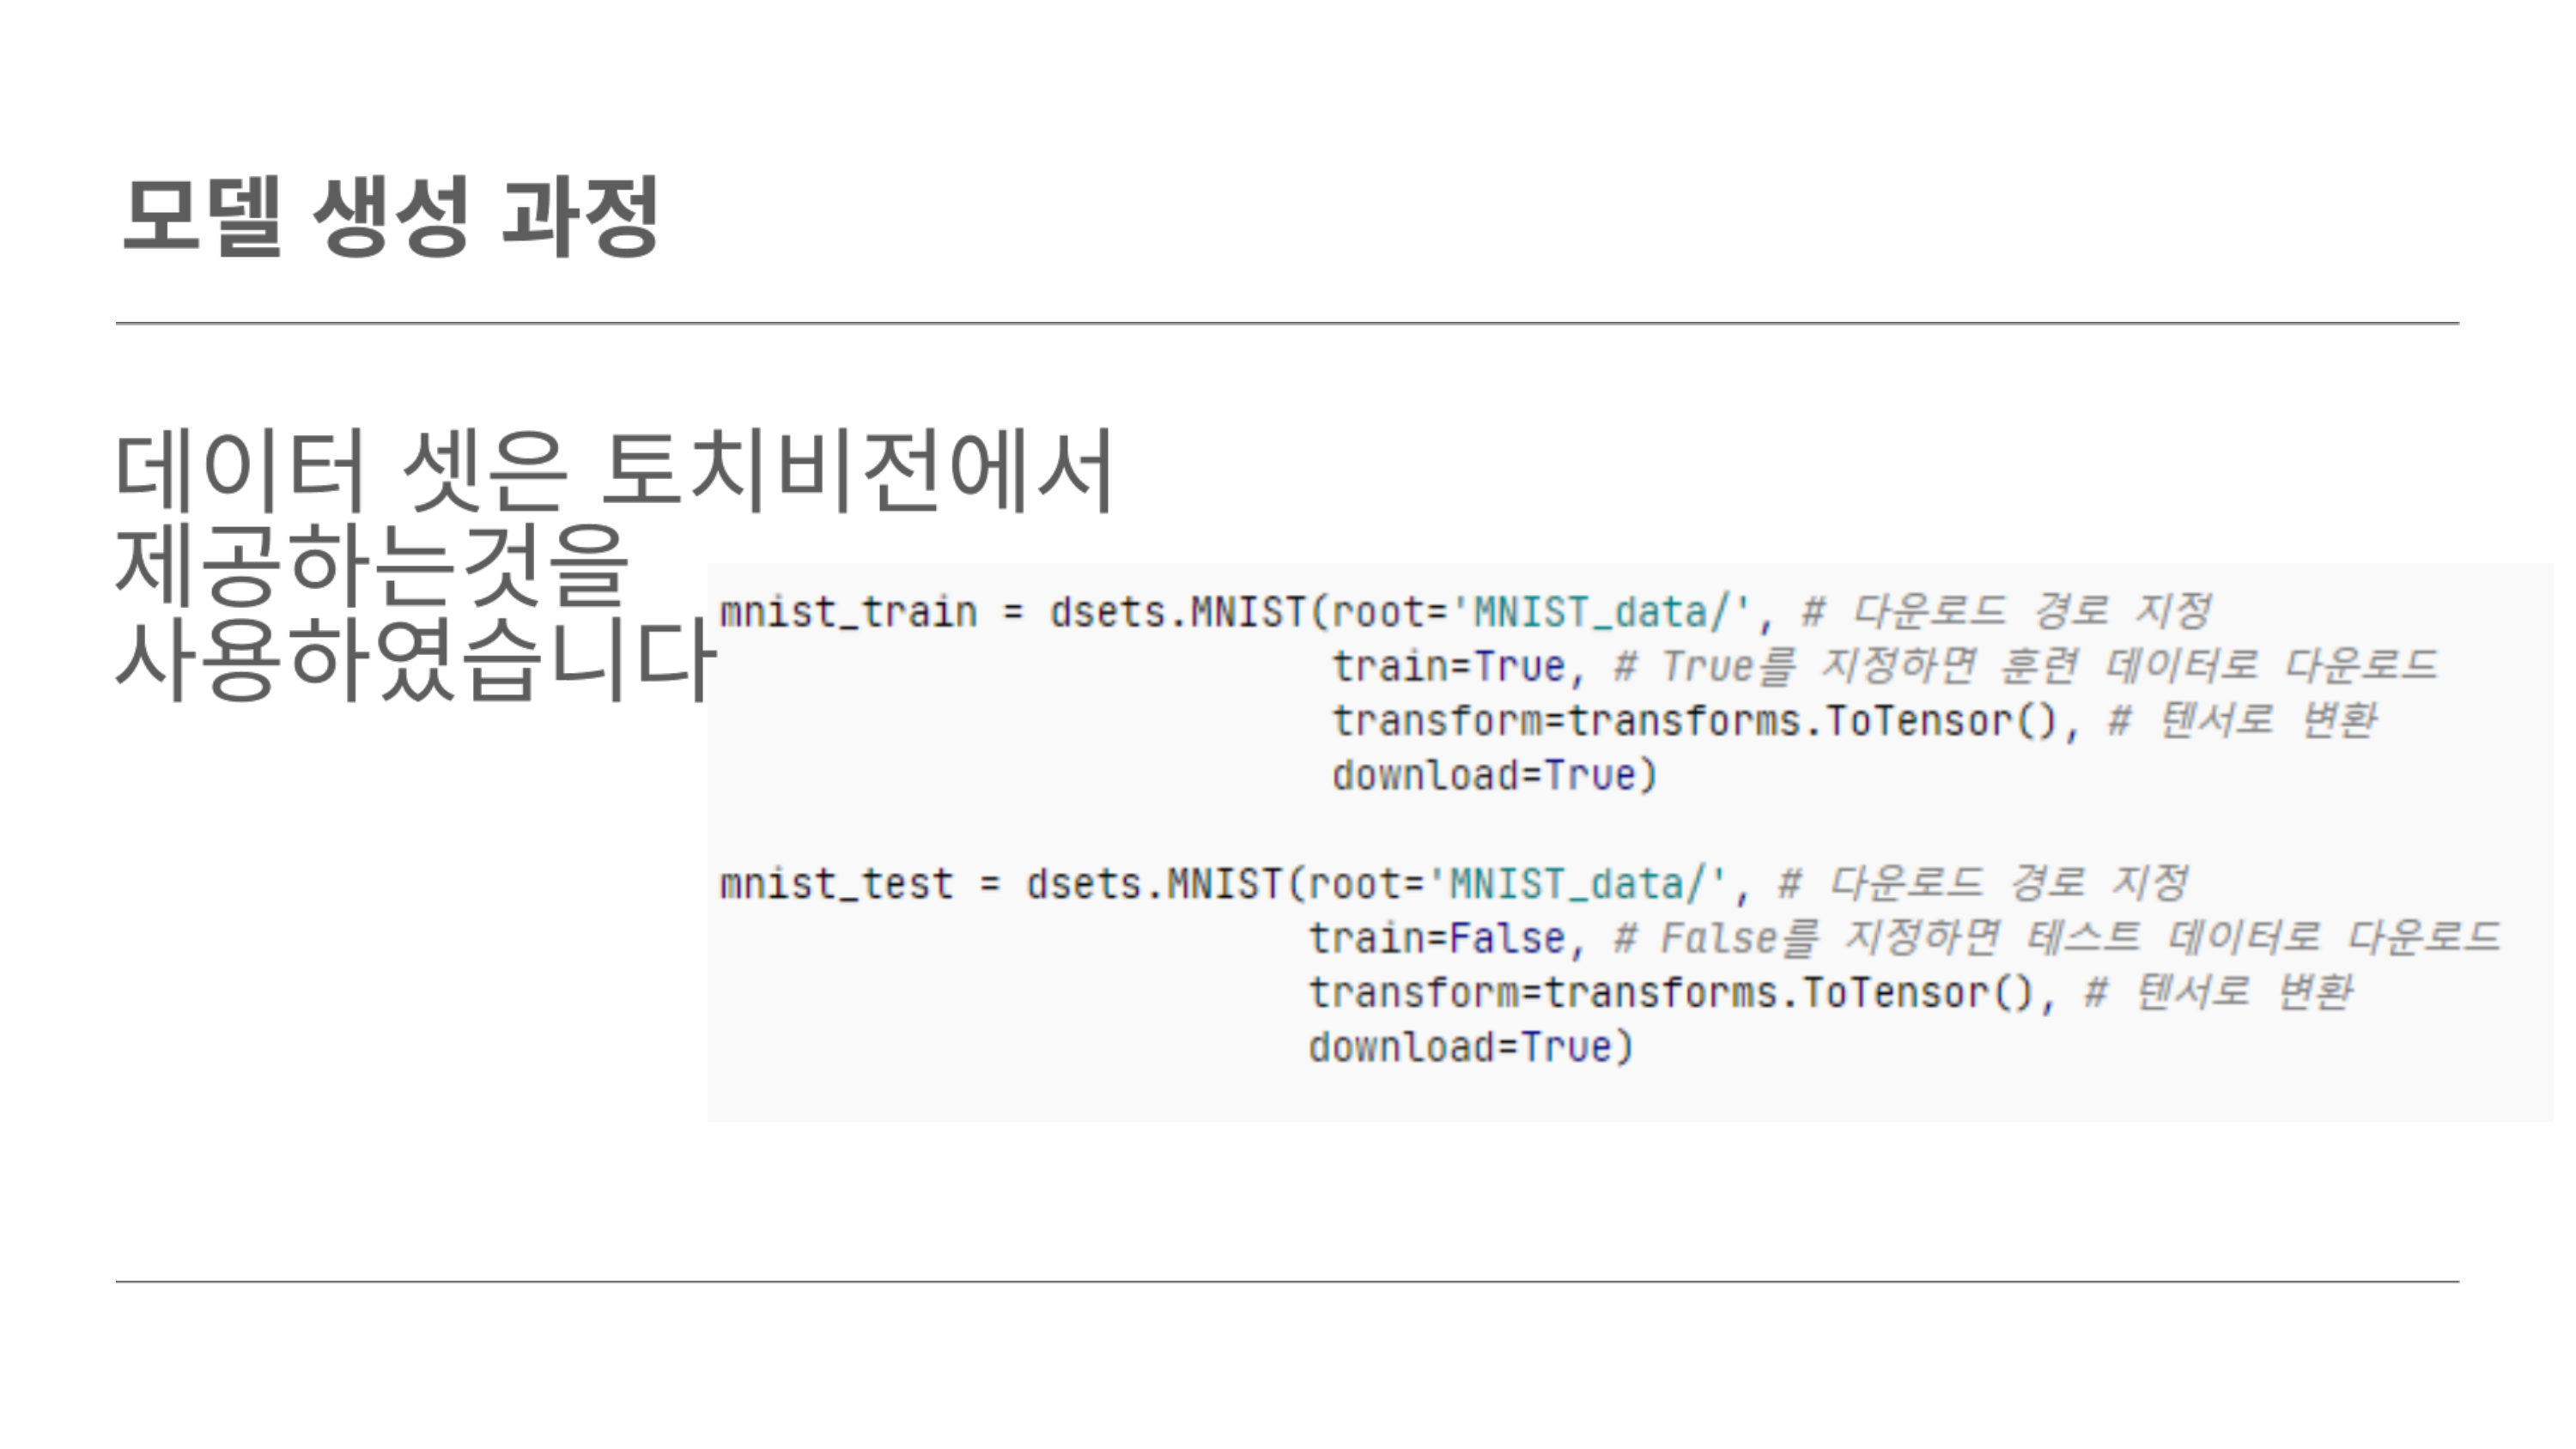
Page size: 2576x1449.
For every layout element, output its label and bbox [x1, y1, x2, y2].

picture [90, 120, 744, 366]
text_box [708, 563, 2554, 1122]
text_box [746, 322, 2460, 325]
picture [80, 367, 1236, 796]
text_box [116, 1280, 2460, 1283]
